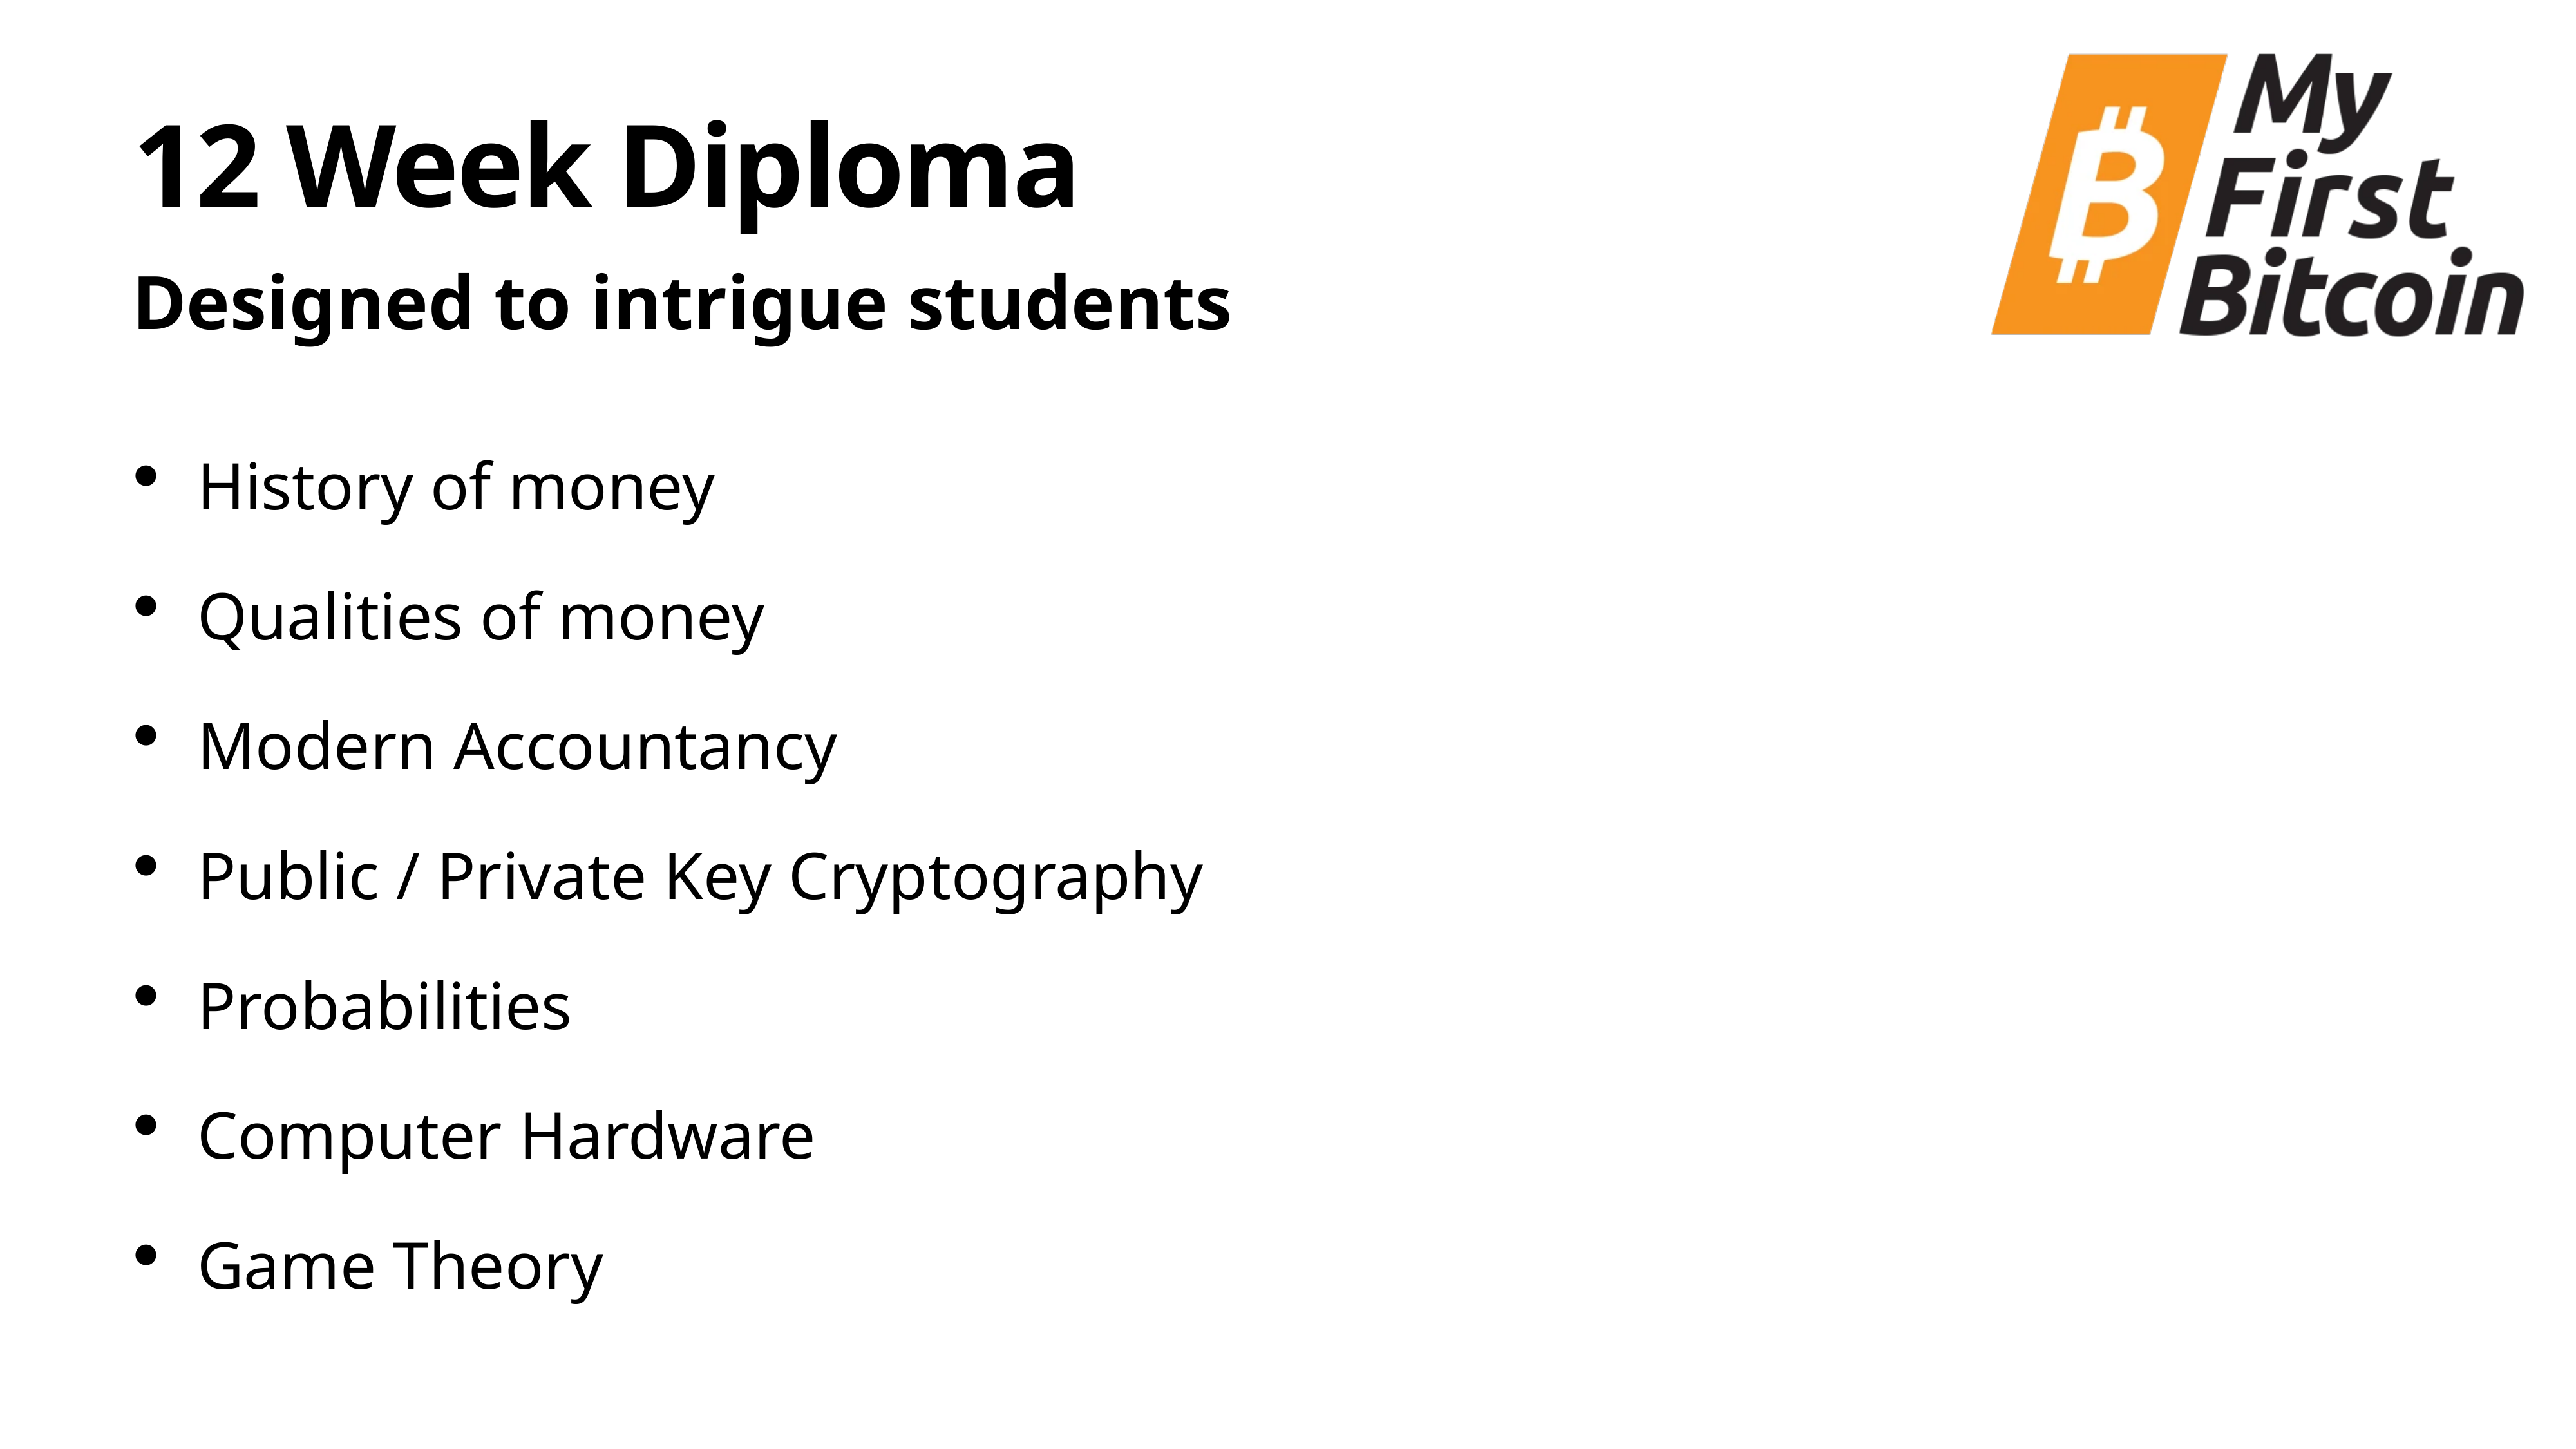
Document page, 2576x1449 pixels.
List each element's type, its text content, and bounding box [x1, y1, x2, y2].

title 12 Week Diploma [127, 113, 1984, 250]
list History of money Qualities of money Modern Accountancy Public / Private Key Cryptography Probabilities Computer Hardware Game Theory [127, 448, 2449, 1321]
list Designed to intrigue students [127, 250, 1984, 350]
picture [1984, 35, 2528, 350]
